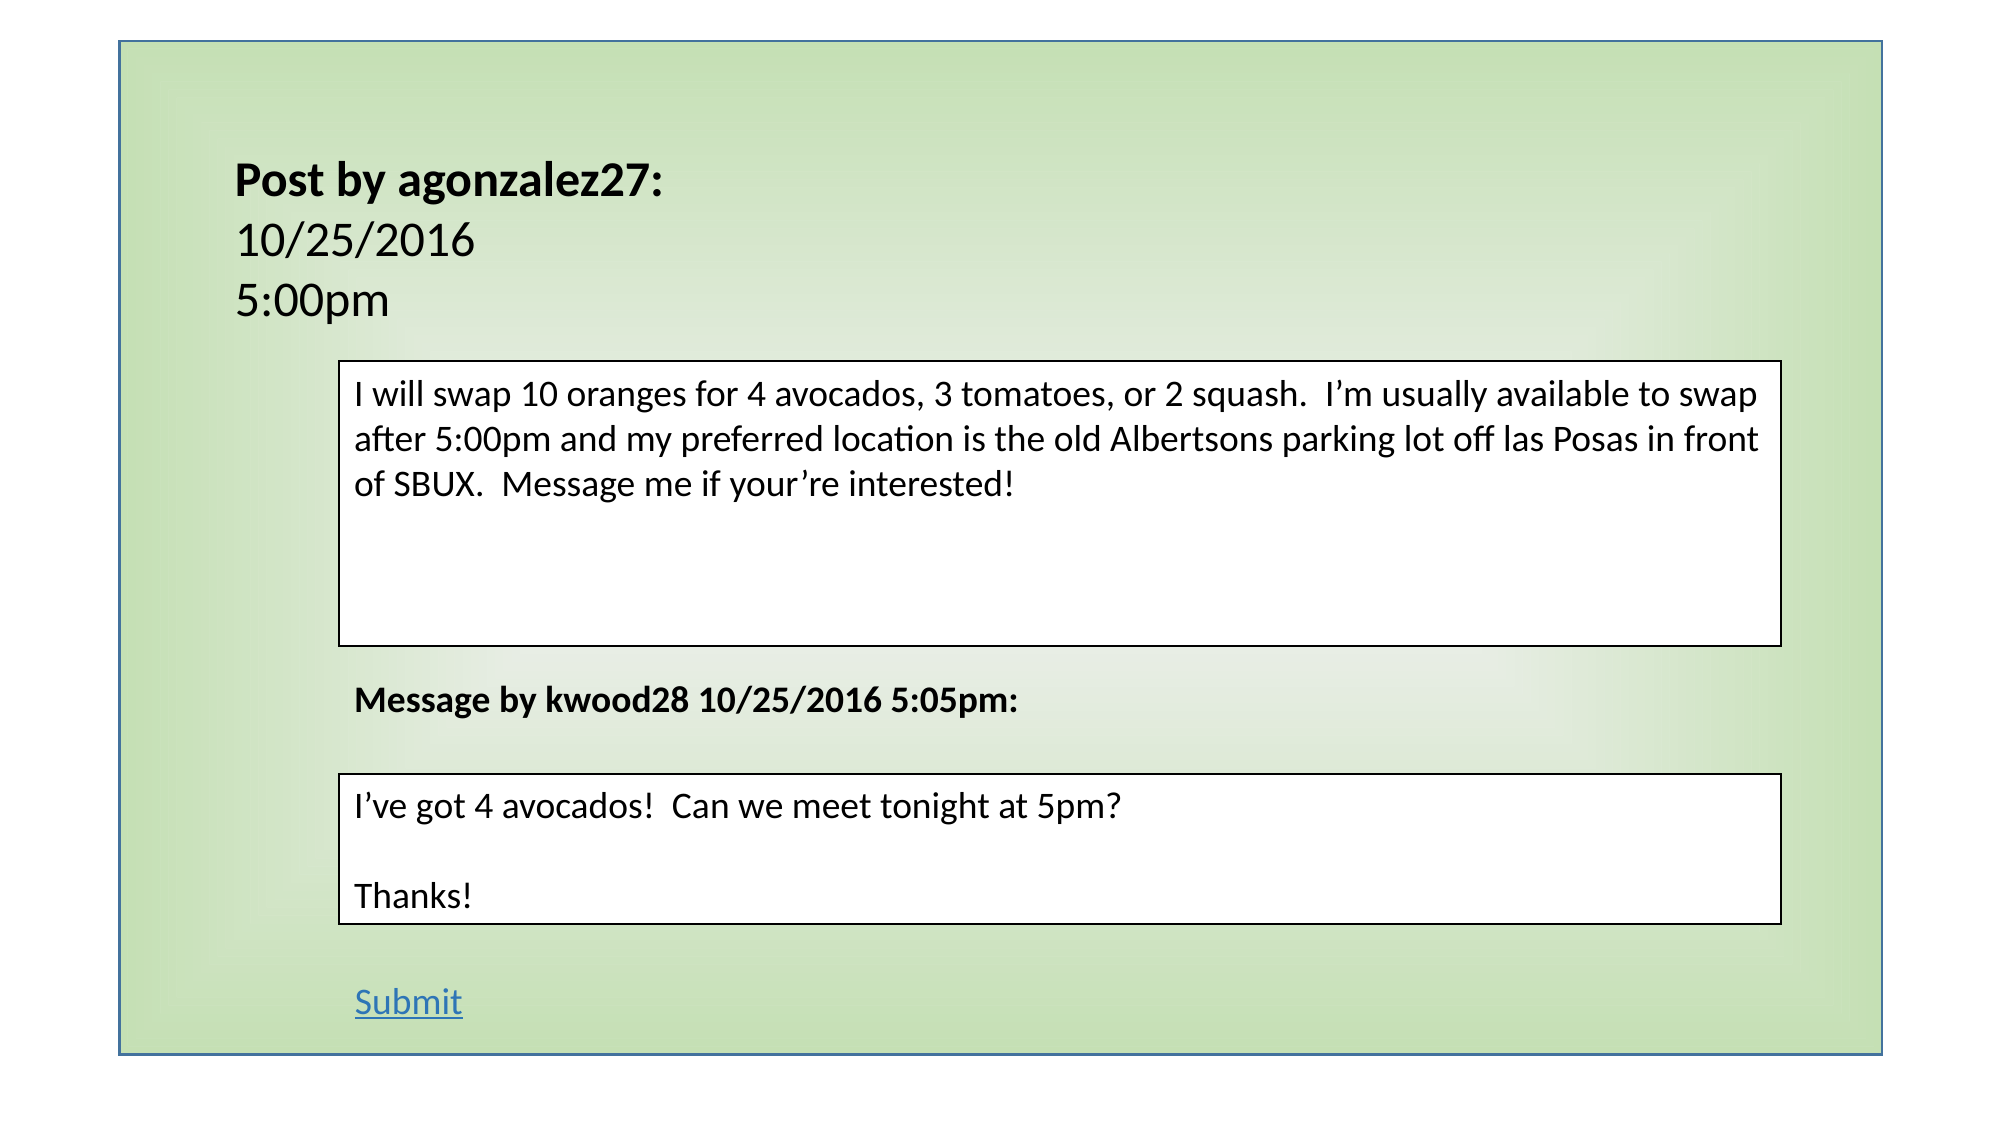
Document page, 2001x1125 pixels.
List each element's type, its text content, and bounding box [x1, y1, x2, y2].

text_box I’ve got 4 avocados! Can we meet tonight at 5pm? Thanks! [338, 773, 1782, 925]
text_box Submit [340, 969, 478, 1029]
text_box [118, 40, 1883, 1056]
text_box Post by agonzalez27: 10/25/2016 5:00pm [220, 138, 868, 334]
text_box I will swap 10 oranges for 4 avocados, 3 tomatoes, or 2 squash. I’m usually available to swap after 5:00pm and my preferred location is the old Albertsons parking lot off las Posas in front of SBUX. Message me if your’re interested! [338, 360, 1782, 647]
text_box Message by kwood28 10/25/2016 5:05pm: [339, 667, 1327, 773]
